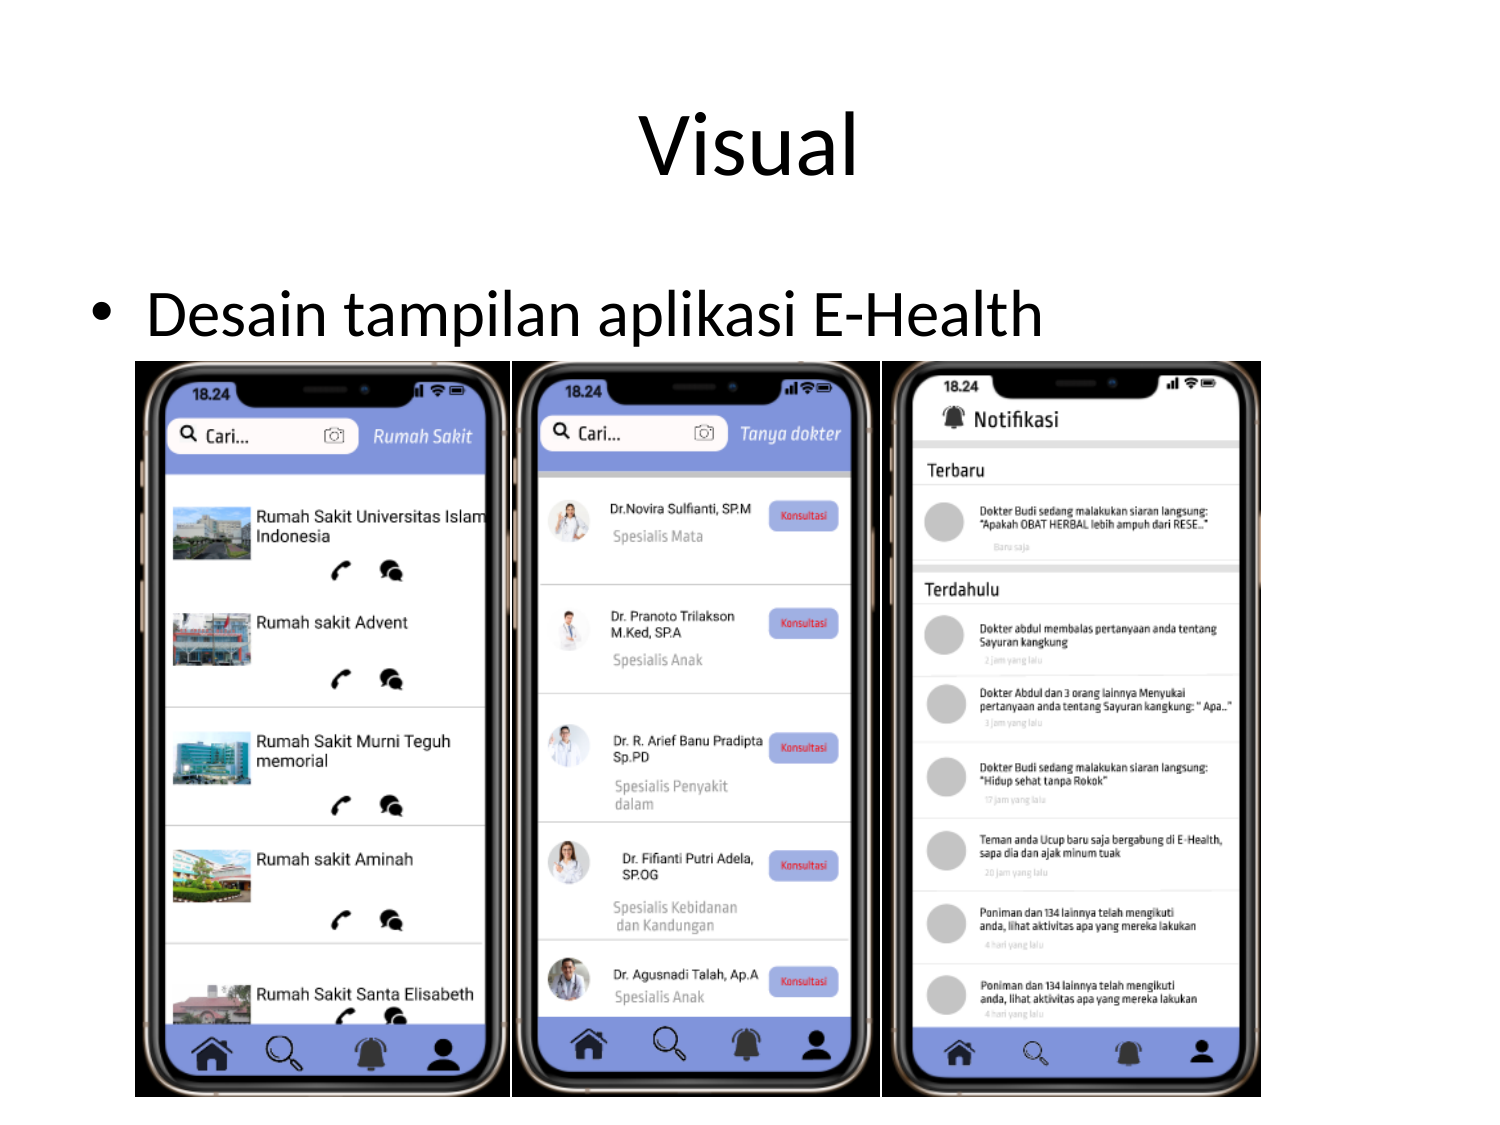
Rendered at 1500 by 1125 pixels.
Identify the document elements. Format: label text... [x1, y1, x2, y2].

title Visual [75, 45, 1425, 233]
picture [882, 361, 1261, 1098]
picture [135, 361, 510, 1098]
list Desain tampilan aplikasi E-Health [75, 262, 1425, 1005]
picture [511, 361, 881, 1098]
